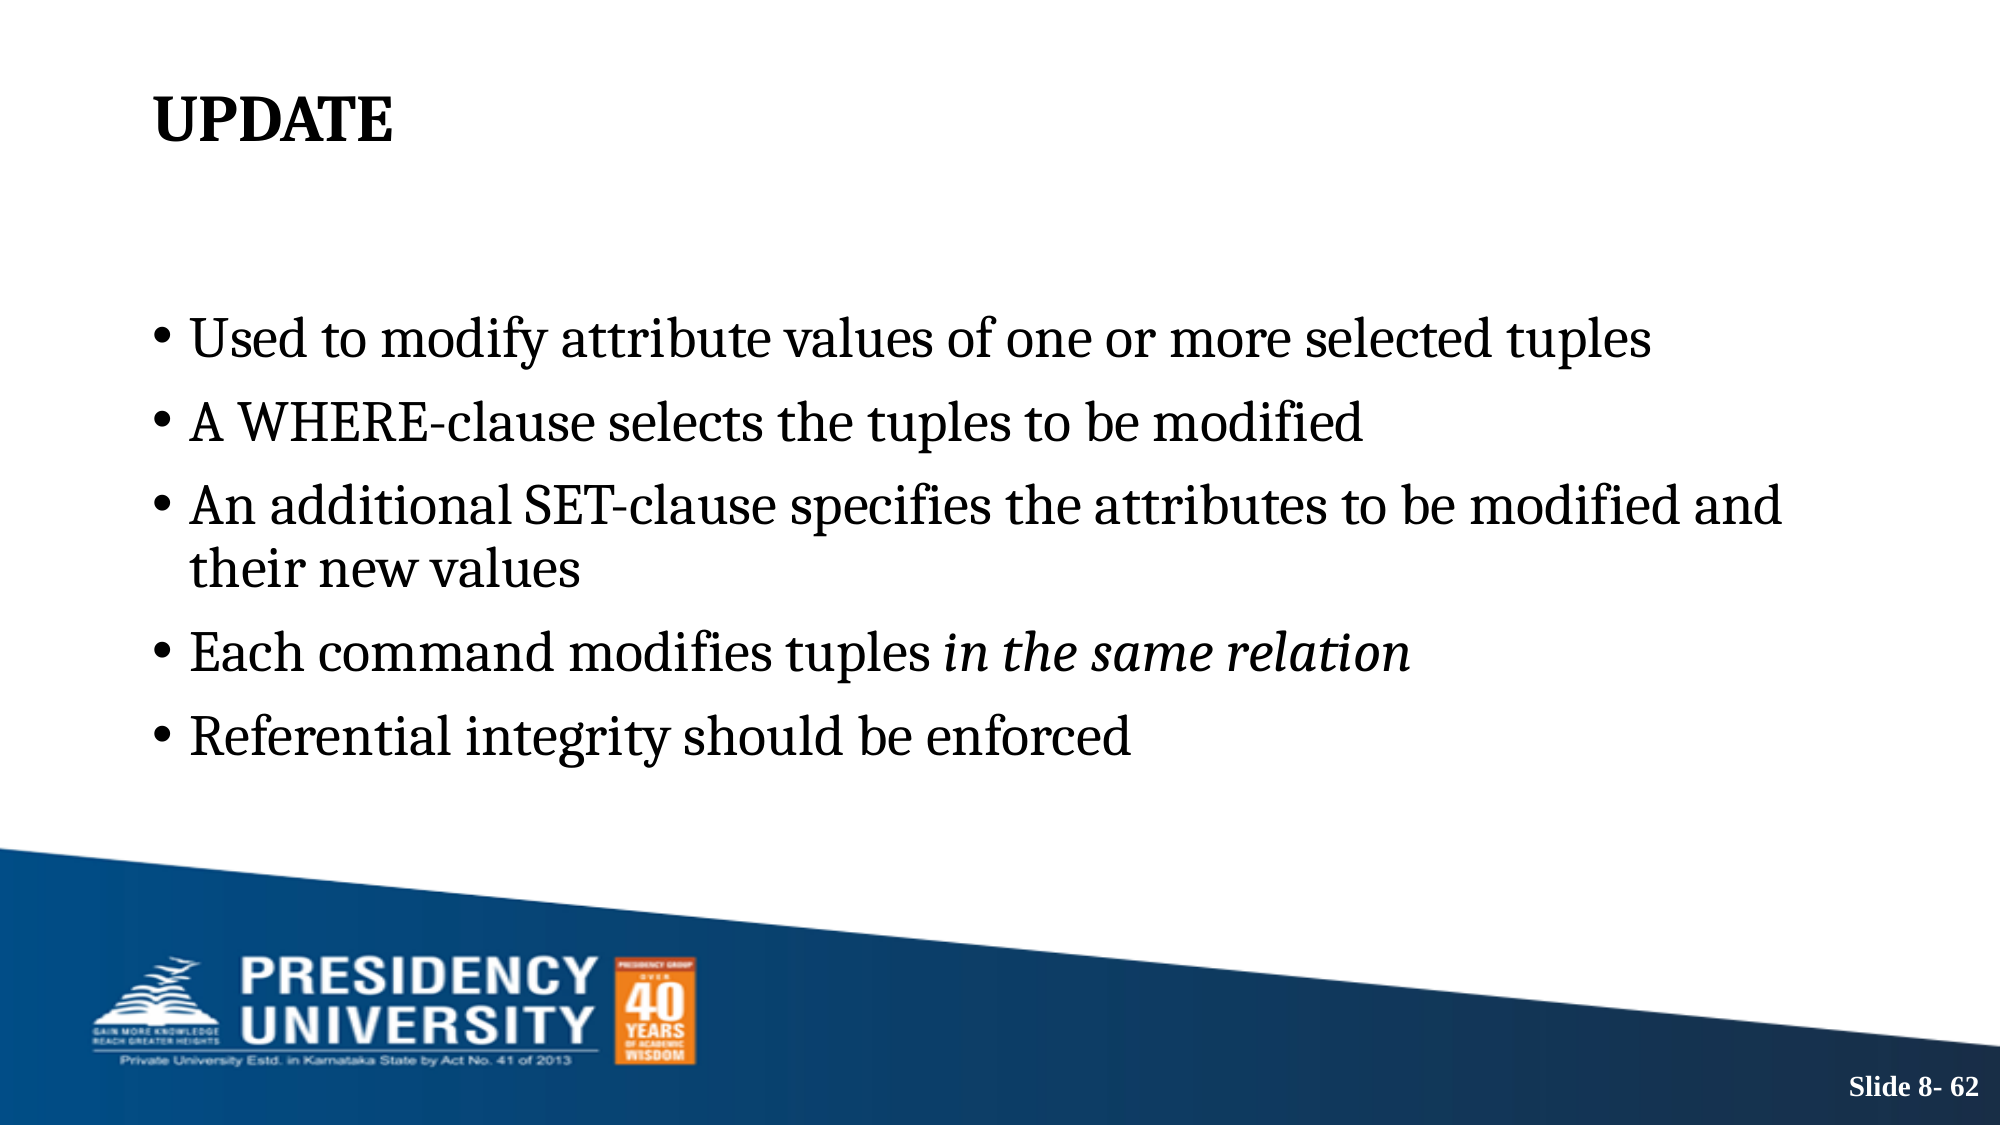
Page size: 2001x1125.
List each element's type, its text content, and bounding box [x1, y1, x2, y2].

slide_number Slide 8- 62 [1544, 1054, 1995, 1115]
list Used to modify attribute values of one or more selected tuples A WHERE-clause selects the tuples to be modified An additional SET-clause specifies the attributes to be modified and their new values Each command modifies tuples in the same relation Referential integrity should be enforced [137, 299, 1863, 1014]
title UPDATE [137, 51, 1863, 188]
picture [0, 845, 2000, 1125]
